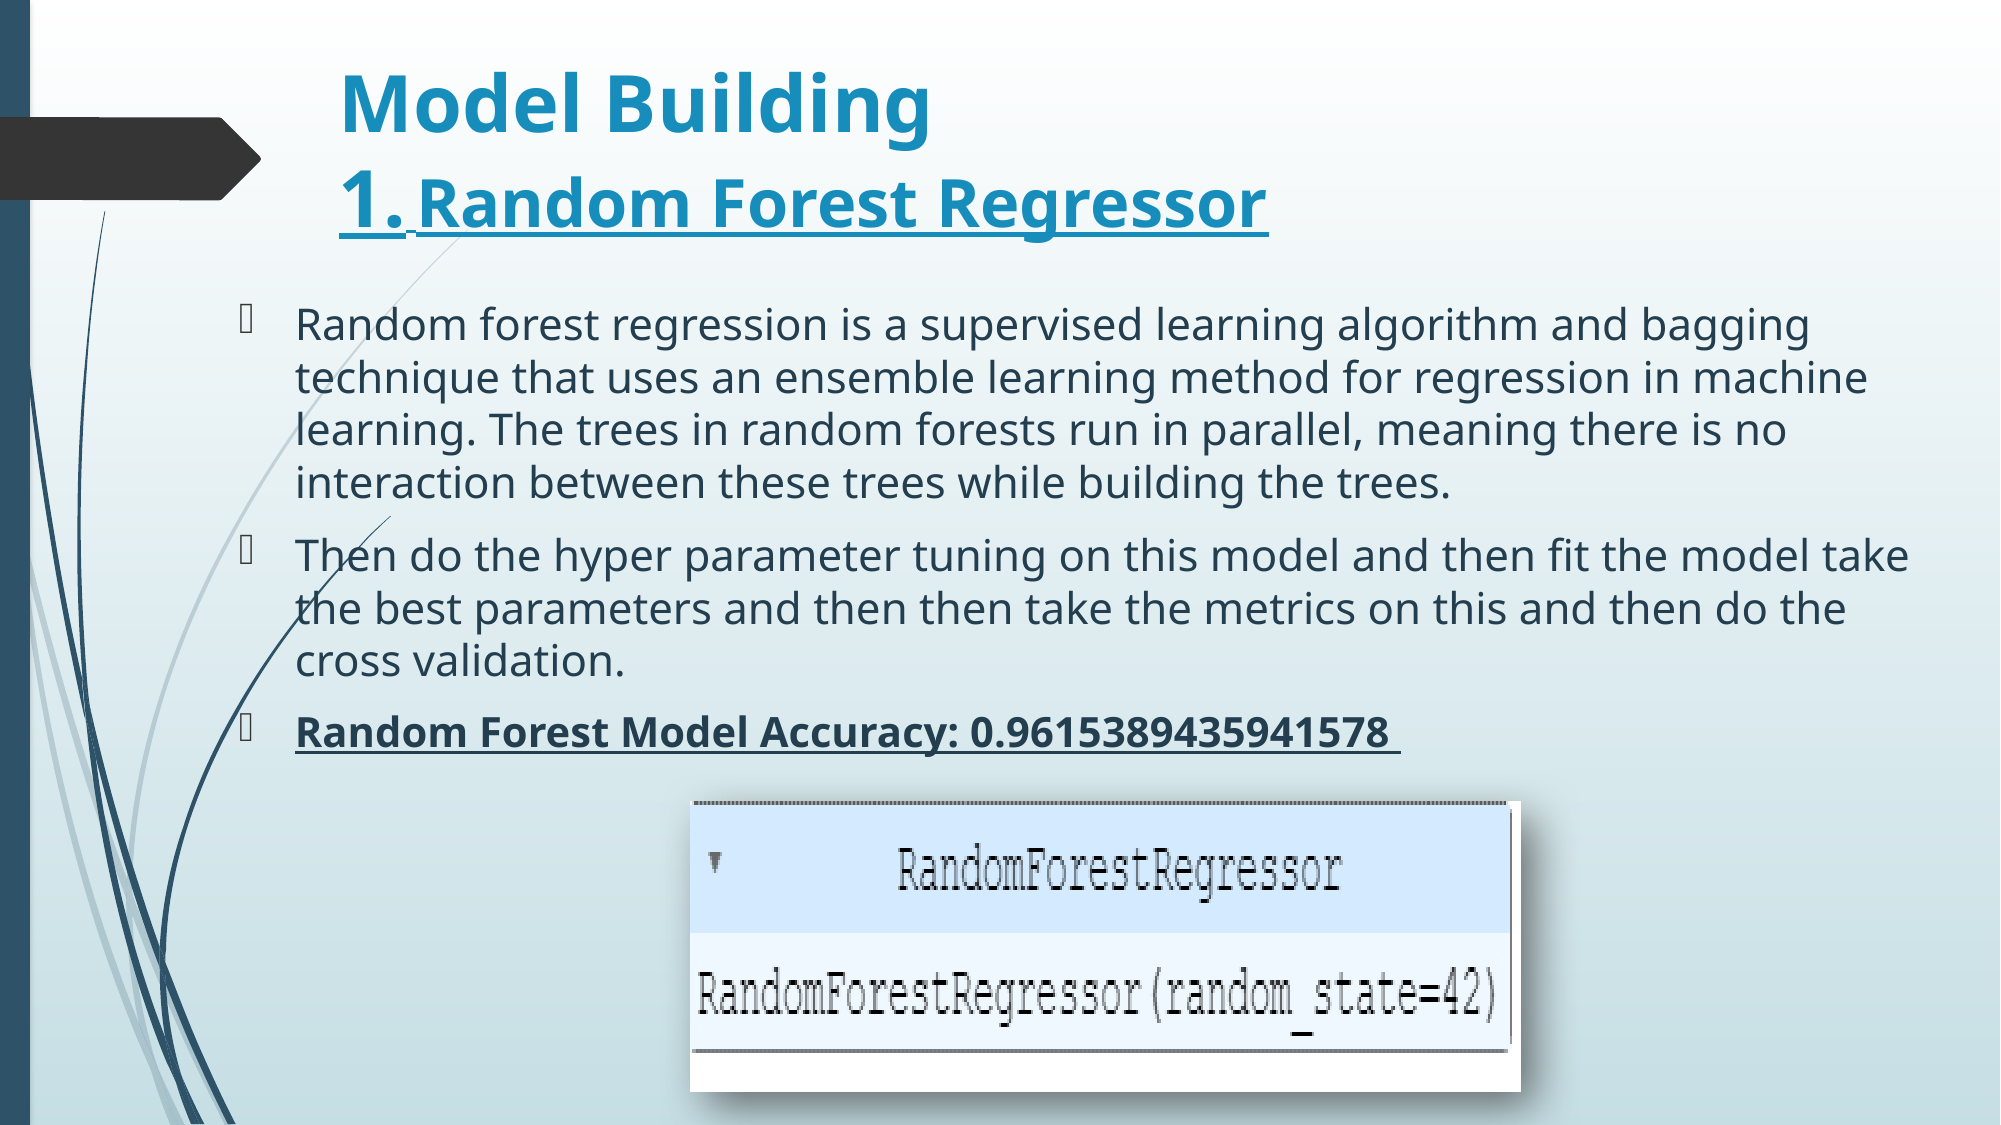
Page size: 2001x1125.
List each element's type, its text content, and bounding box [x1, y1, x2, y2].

picture [689, 801, 1521, 1092]
list Random forest regression is a supervised learning algorithm and bagging technique that uses an ensemble learning method for regression in machine learning. The trees in random forests run in parallel, meaning there is no interaction between these trees while building the trees. Then do the hyper parameter tuning on this model and then fit the model take the best parameters and then then take the metrics on this and then do the cross validation. Random Forest Model Accuracy: 0.9615389435941578 [223, 289, 1974, 1036]
title Model Building 1. Random Forest Regressor [323, 45, 1888, 256]
